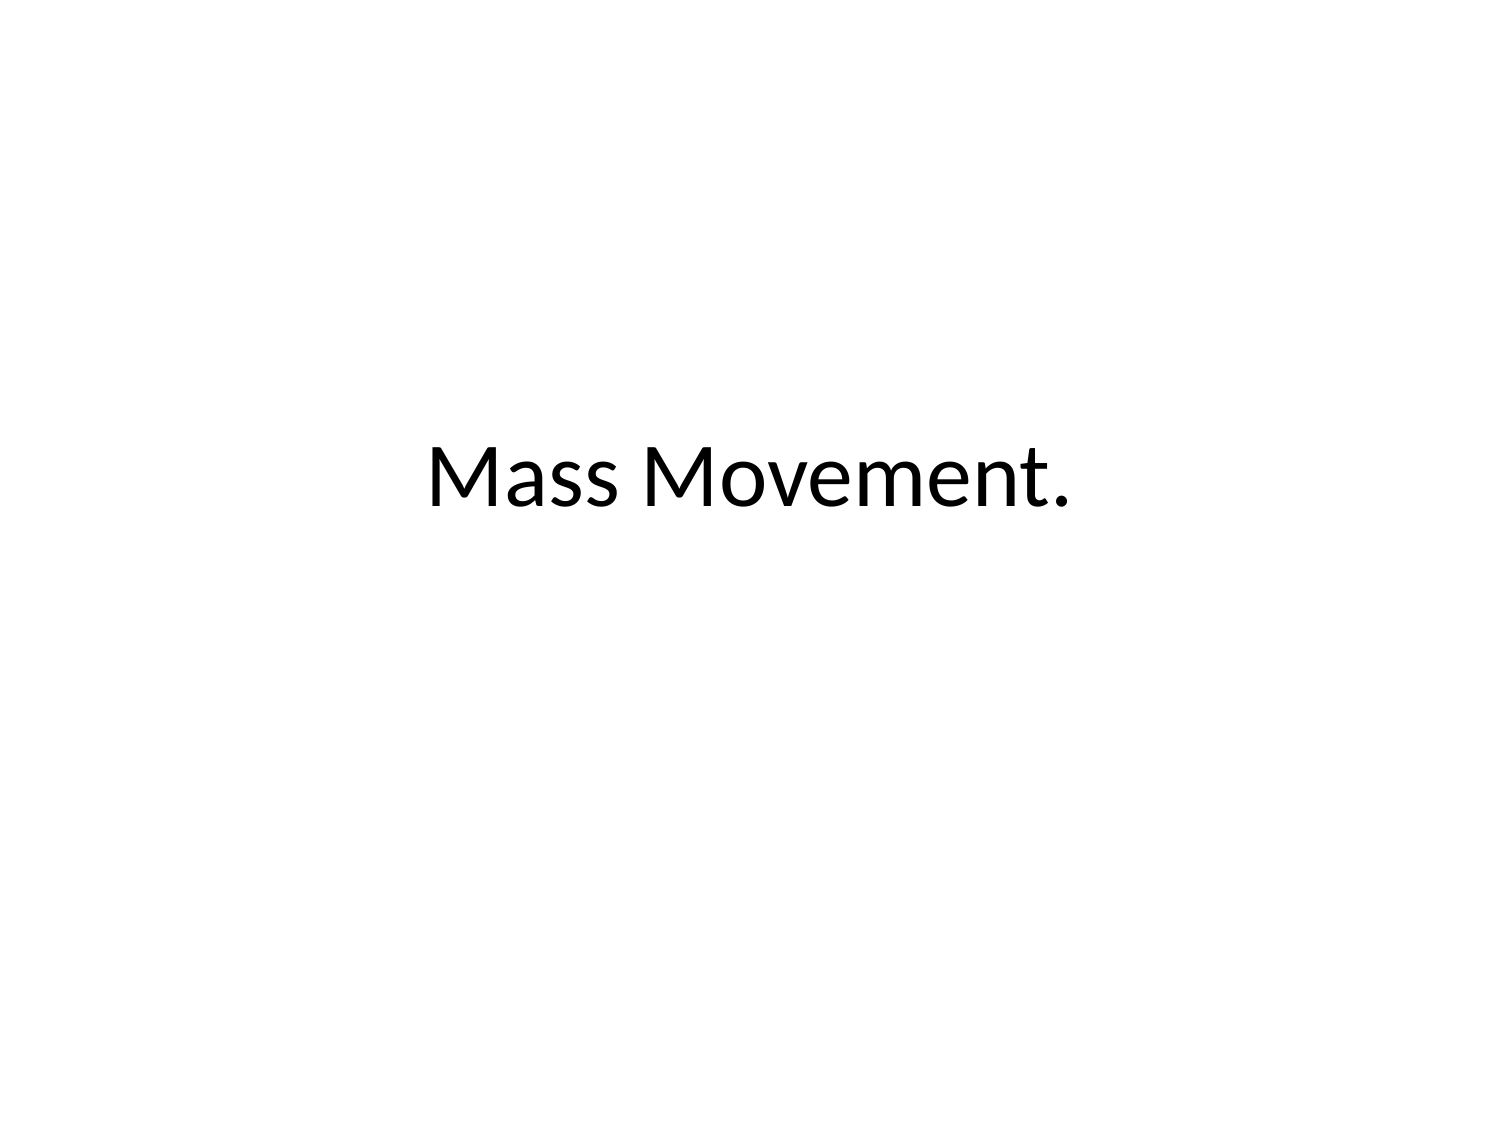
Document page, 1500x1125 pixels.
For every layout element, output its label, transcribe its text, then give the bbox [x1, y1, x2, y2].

title Mass Movement. [112, 349, 1388, 591]
